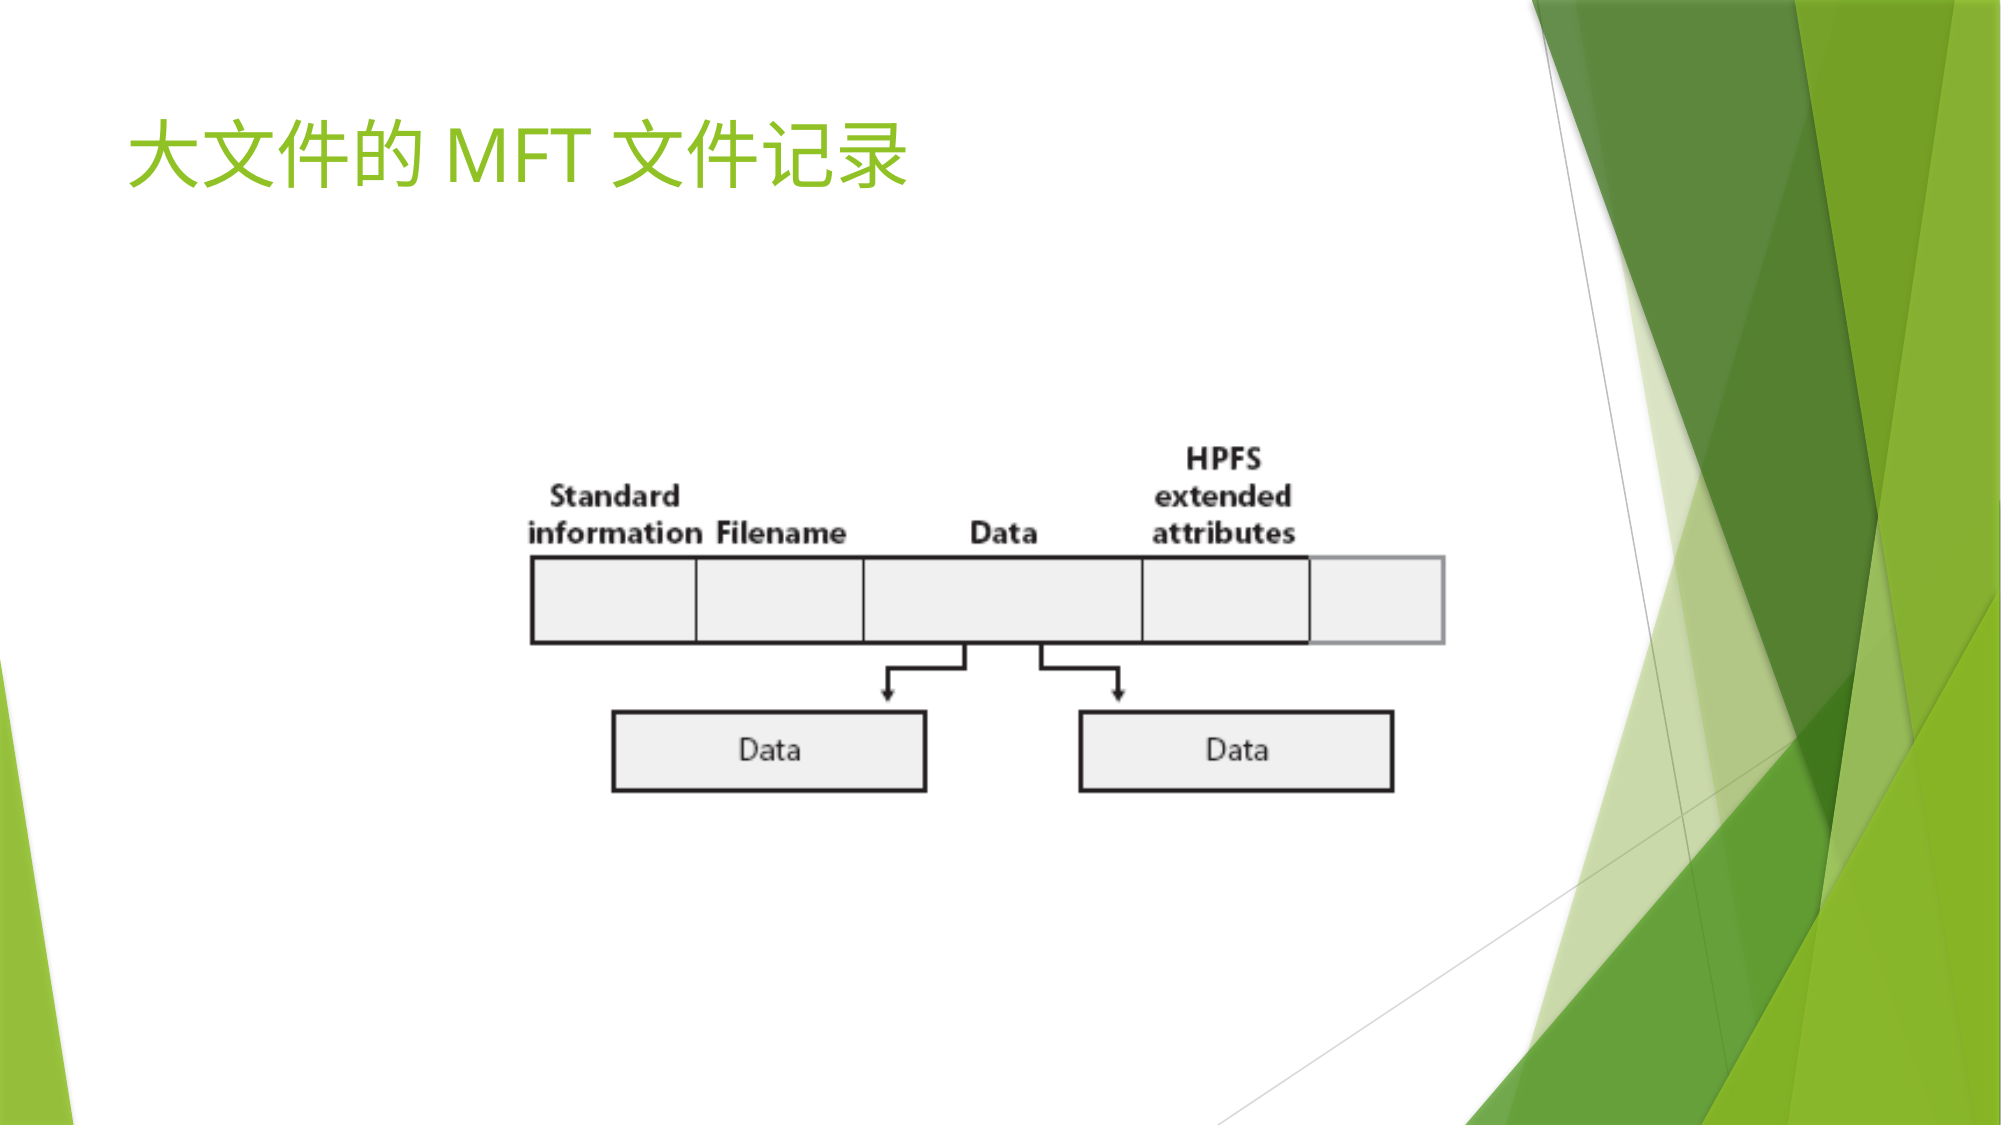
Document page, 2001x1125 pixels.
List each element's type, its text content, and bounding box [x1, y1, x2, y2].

picture [460, 414, 1521, 810]
title 大文件的MFT文件记录 [111, 99, 1522, 317]
